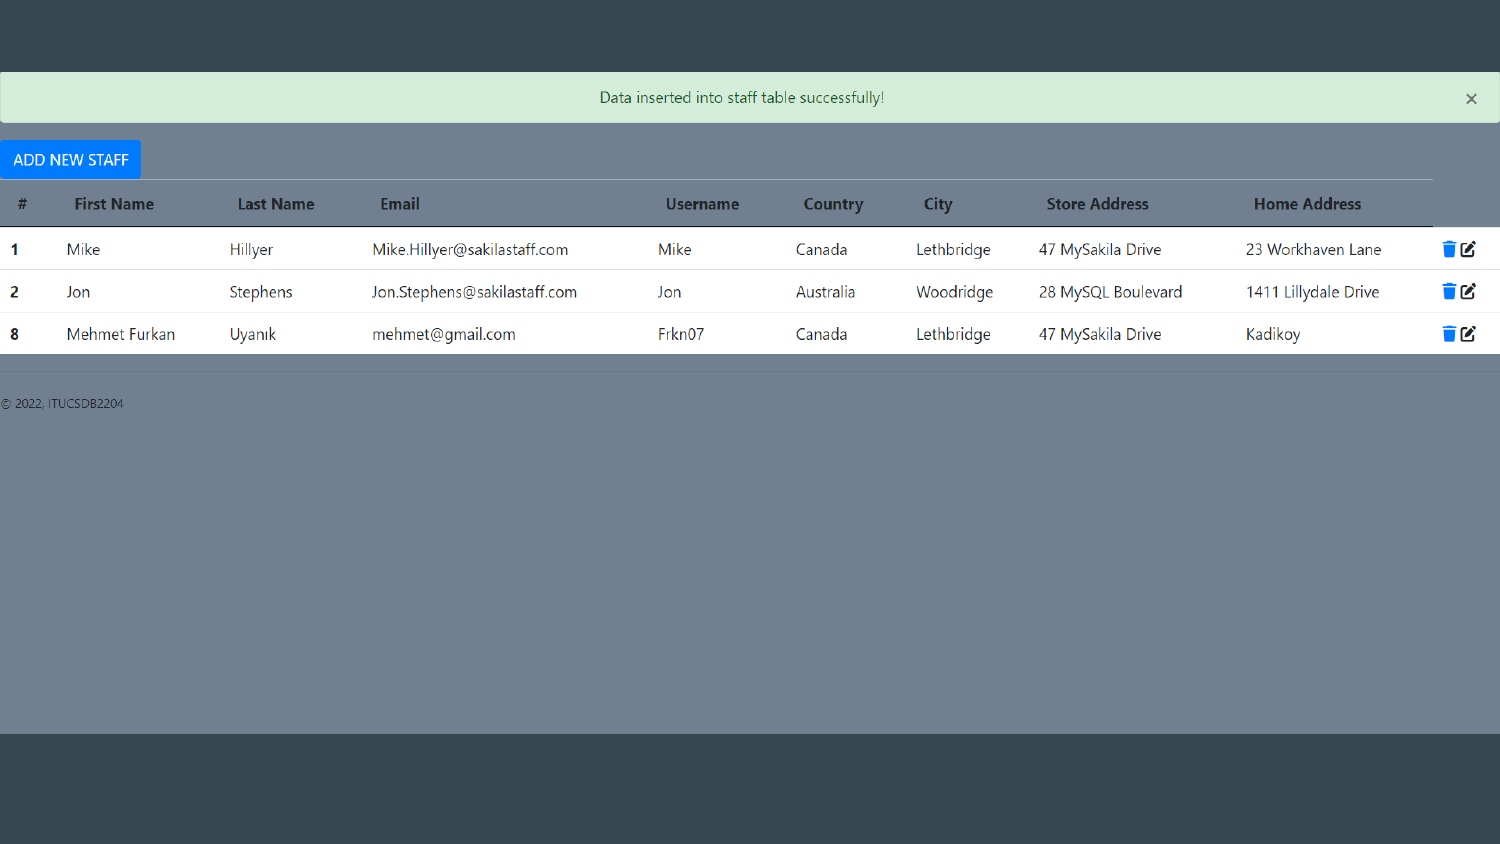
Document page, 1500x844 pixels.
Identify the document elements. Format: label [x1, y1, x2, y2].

picture [0, 72, 1500, 734]
